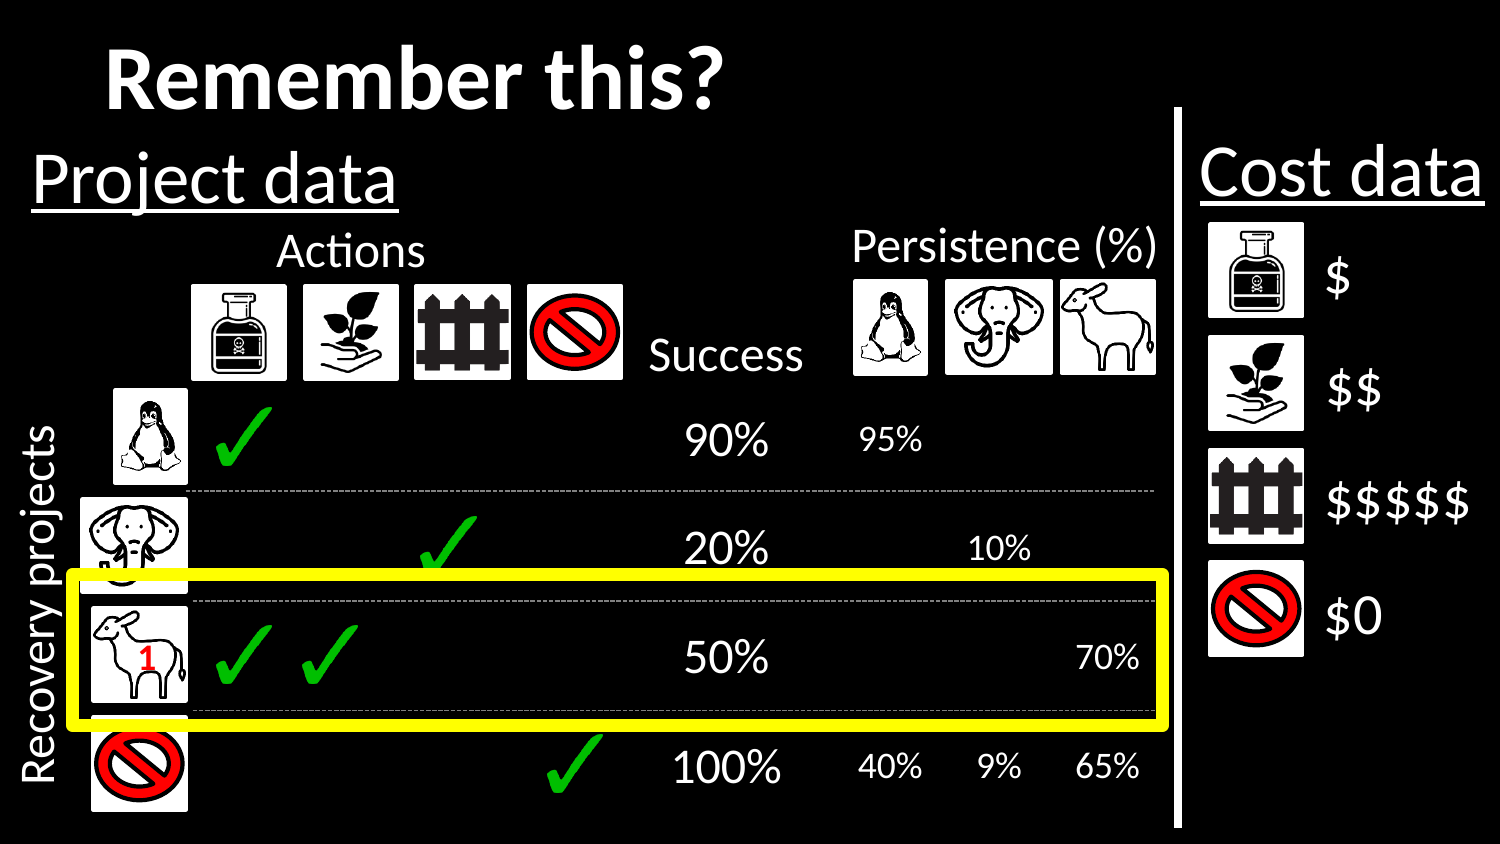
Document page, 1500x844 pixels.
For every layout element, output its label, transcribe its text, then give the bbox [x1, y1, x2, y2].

text_box 20% [668, 507, 785, 572]
picture [215, 407, 272, 466]
picture [546, 734, 603, 793]
text_box Project data [16, 143, 414, 227]
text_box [947, 500, 1051, 577]
text_box Success [633, 313, 820, 389]
text_box 9% [961, 733, 1037, 793]
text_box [1209, 449, 1489, 543]
text_box 90% [668, 398, 785, 474]
picture [301, 625, 358, 684]
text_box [93, 717, 186, 811]
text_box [192, 210, 509, 379]
text_box 40% [843, 733, 938, 793]
picture [215, 625, 272, 684]
text_box Recovery projects [0, 409, 72, 801]
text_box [947, 280, 1051, 490]
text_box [528, 285, 622, 379]
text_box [114, 390, 186, 483]
text_box [70, 572, 1165, 728]
text_box 65% [1060, 733, 1155, 793]
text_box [1209, 562, 1399, 656]
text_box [1209, 223, 1369, 317]
picture [420, 516, 477, 575]
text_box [1059, 609, 1156, 686]
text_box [842, 281, 939, 468]
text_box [1209, 336, 1401, 430]
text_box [82, 499, 186, 592]
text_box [93, 608, 186, 701]
text_box Remember this? [0, 2, 832, 143]
text_box Persistence (%) [836, 204, 1173, 280]
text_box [1059, 280, 1156, 490]
text_box Cost data [1184, 113, 1500, 219]
text_box 100% [655, 728, 797, 801]
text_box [1059, 498, 1156, 600]
